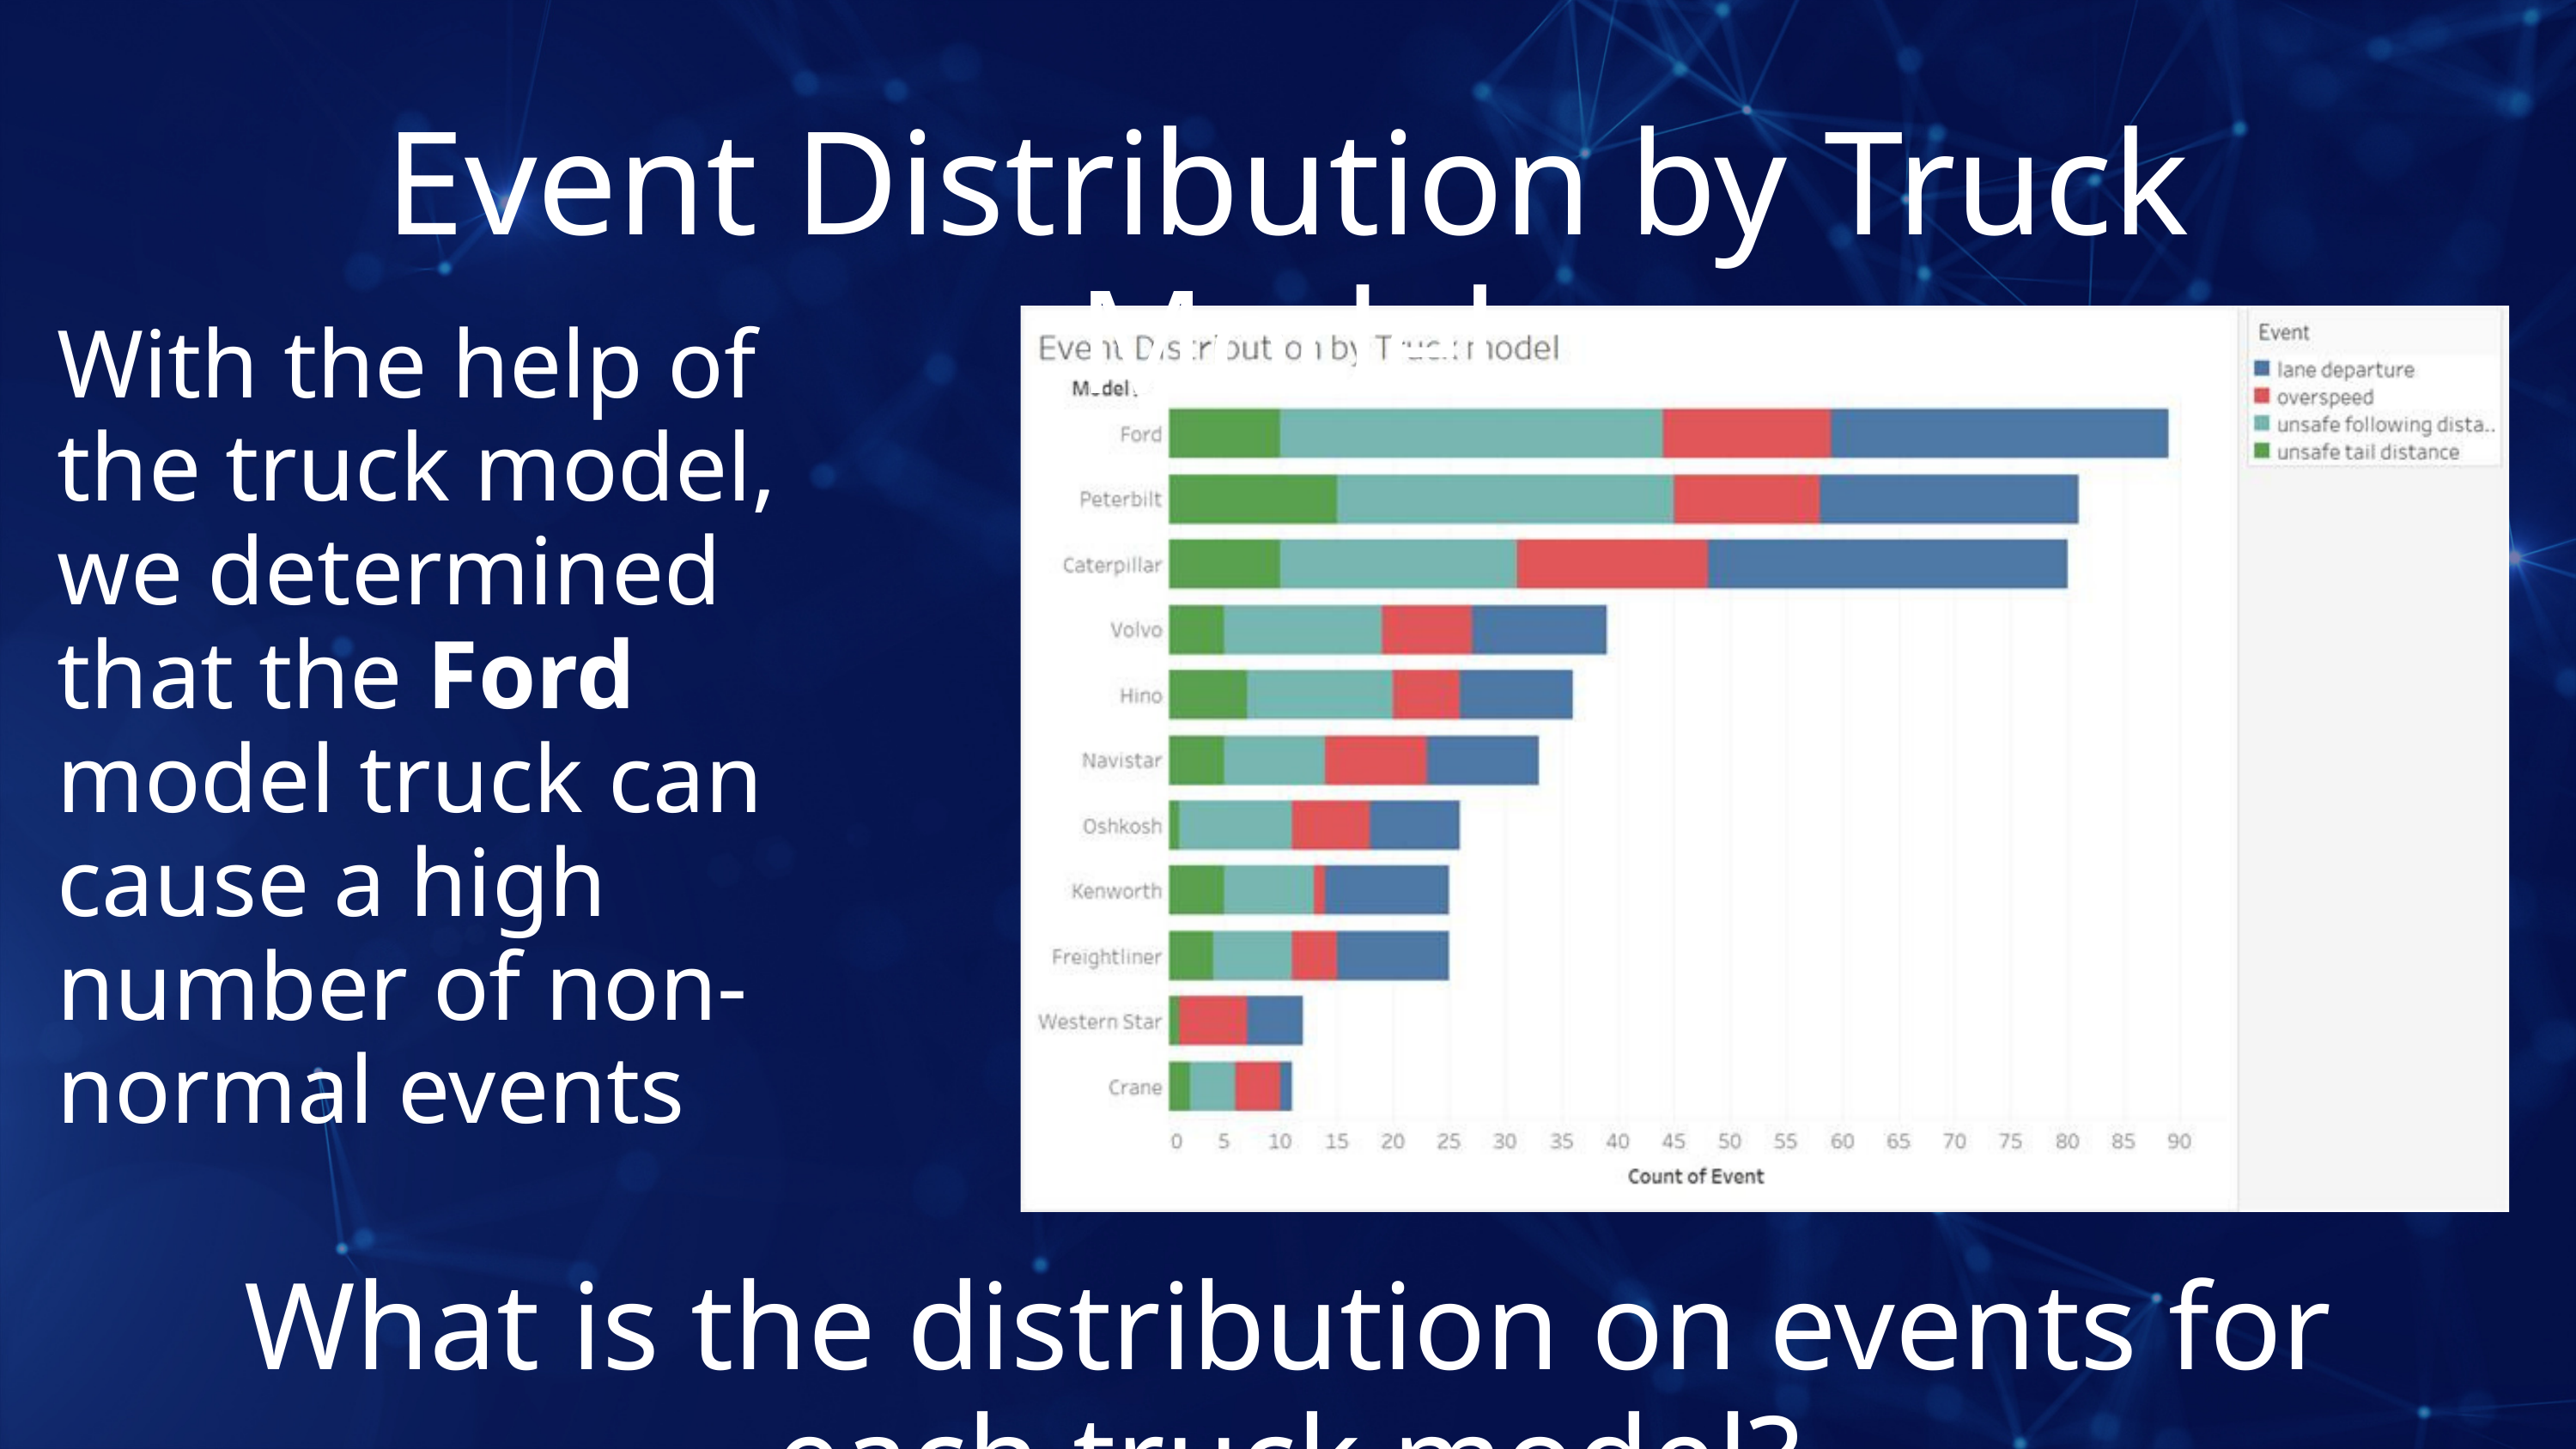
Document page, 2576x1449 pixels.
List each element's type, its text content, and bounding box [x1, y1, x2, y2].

text_box [0, 0, 2576, 1449]
text_box What is the distribution on events for each truck model? [113, 1260, 2463, 1449]
text_box [1020, 306, 2510, 1212]
text_box With the help of the truck model, we determined that the Ford model truck can cause a high number of non-normal events [57, 312, 890, 1143]
text_box Event Distribution by Truck Model [261, 104, 2315, 422]
